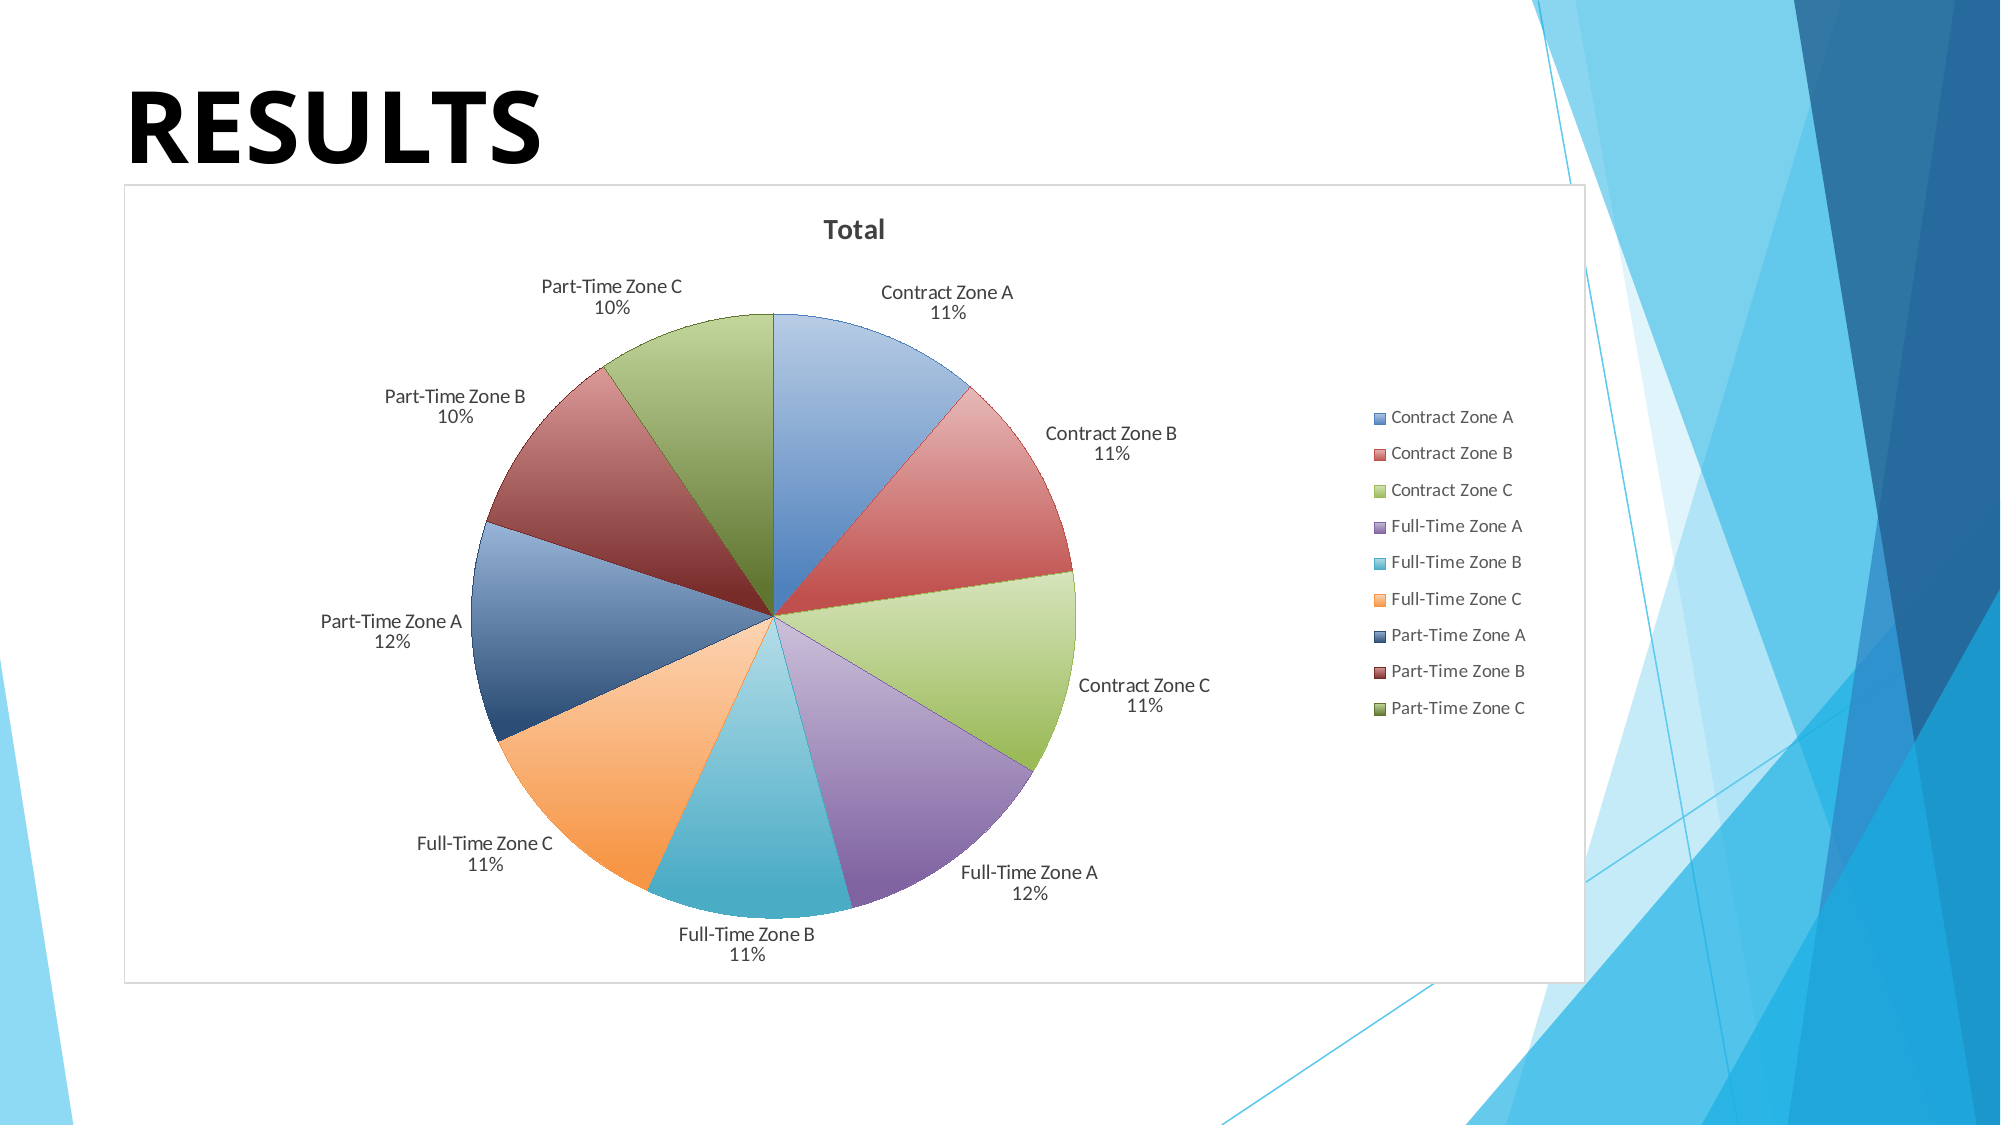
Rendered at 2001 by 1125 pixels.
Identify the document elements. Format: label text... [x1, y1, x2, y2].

chart [123, 183, 1586, 984]
title RESULTS [123, 63, 1877, 185]
